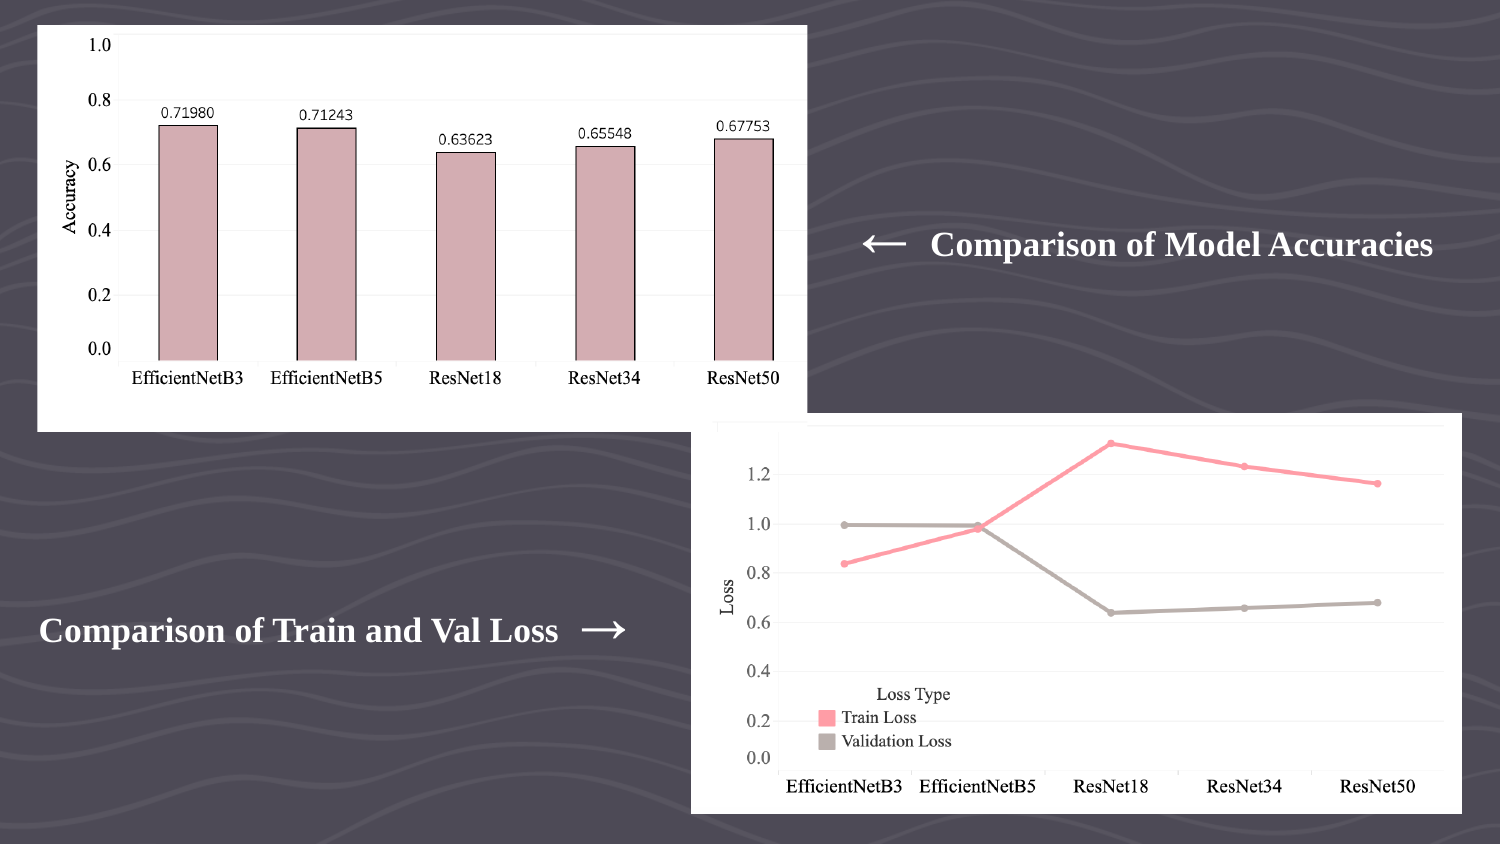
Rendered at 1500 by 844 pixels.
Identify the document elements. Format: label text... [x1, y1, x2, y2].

picture [37, 25, 1462, 814]
text_box Comparison of Train and Val Loss → [23, 554, 671, 672]
text_box ← Comparison of Model Accuracies [833, 168, 1472, 287]
